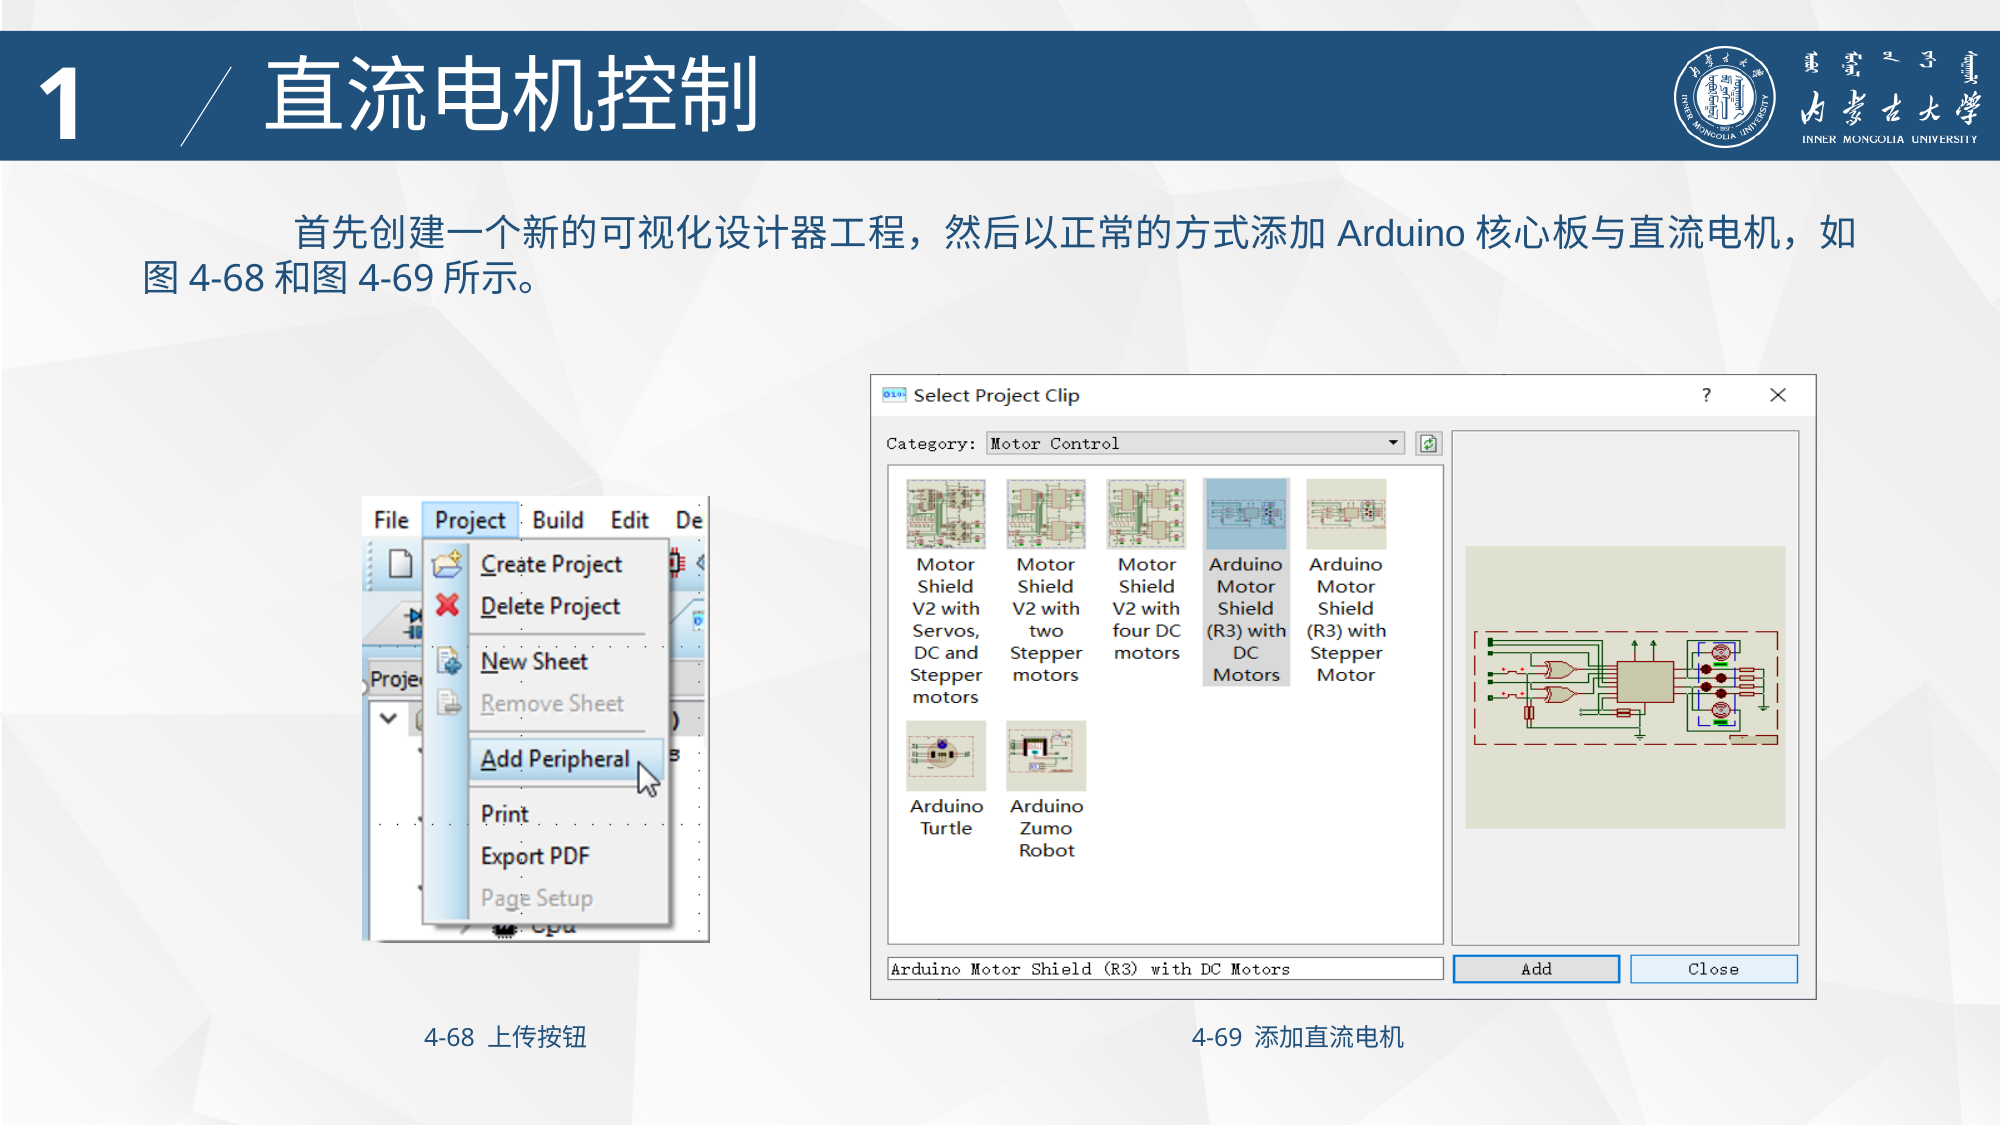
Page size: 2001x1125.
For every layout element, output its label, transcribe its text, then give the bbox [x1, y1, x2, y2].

picture [1673, 46, 1986, 150]
picture [0, 0, 2001, 1125]
list 直流电机控制 [247, 45, 1036, 134]
text_box 4-68 上传按钮 [409, 1017, 613, 1097]
text_box 4-69 添加直流电机 [1177, 1017, 1428, 1097]
text_box 首先创建一个新的可视化设计器工程，然后以正常的方式添加Arduino核心板与直流电机，如图4-68和图4-69所示。 [127, 201, 1873, 307]
list 1 [19, 45, 200, 212]
